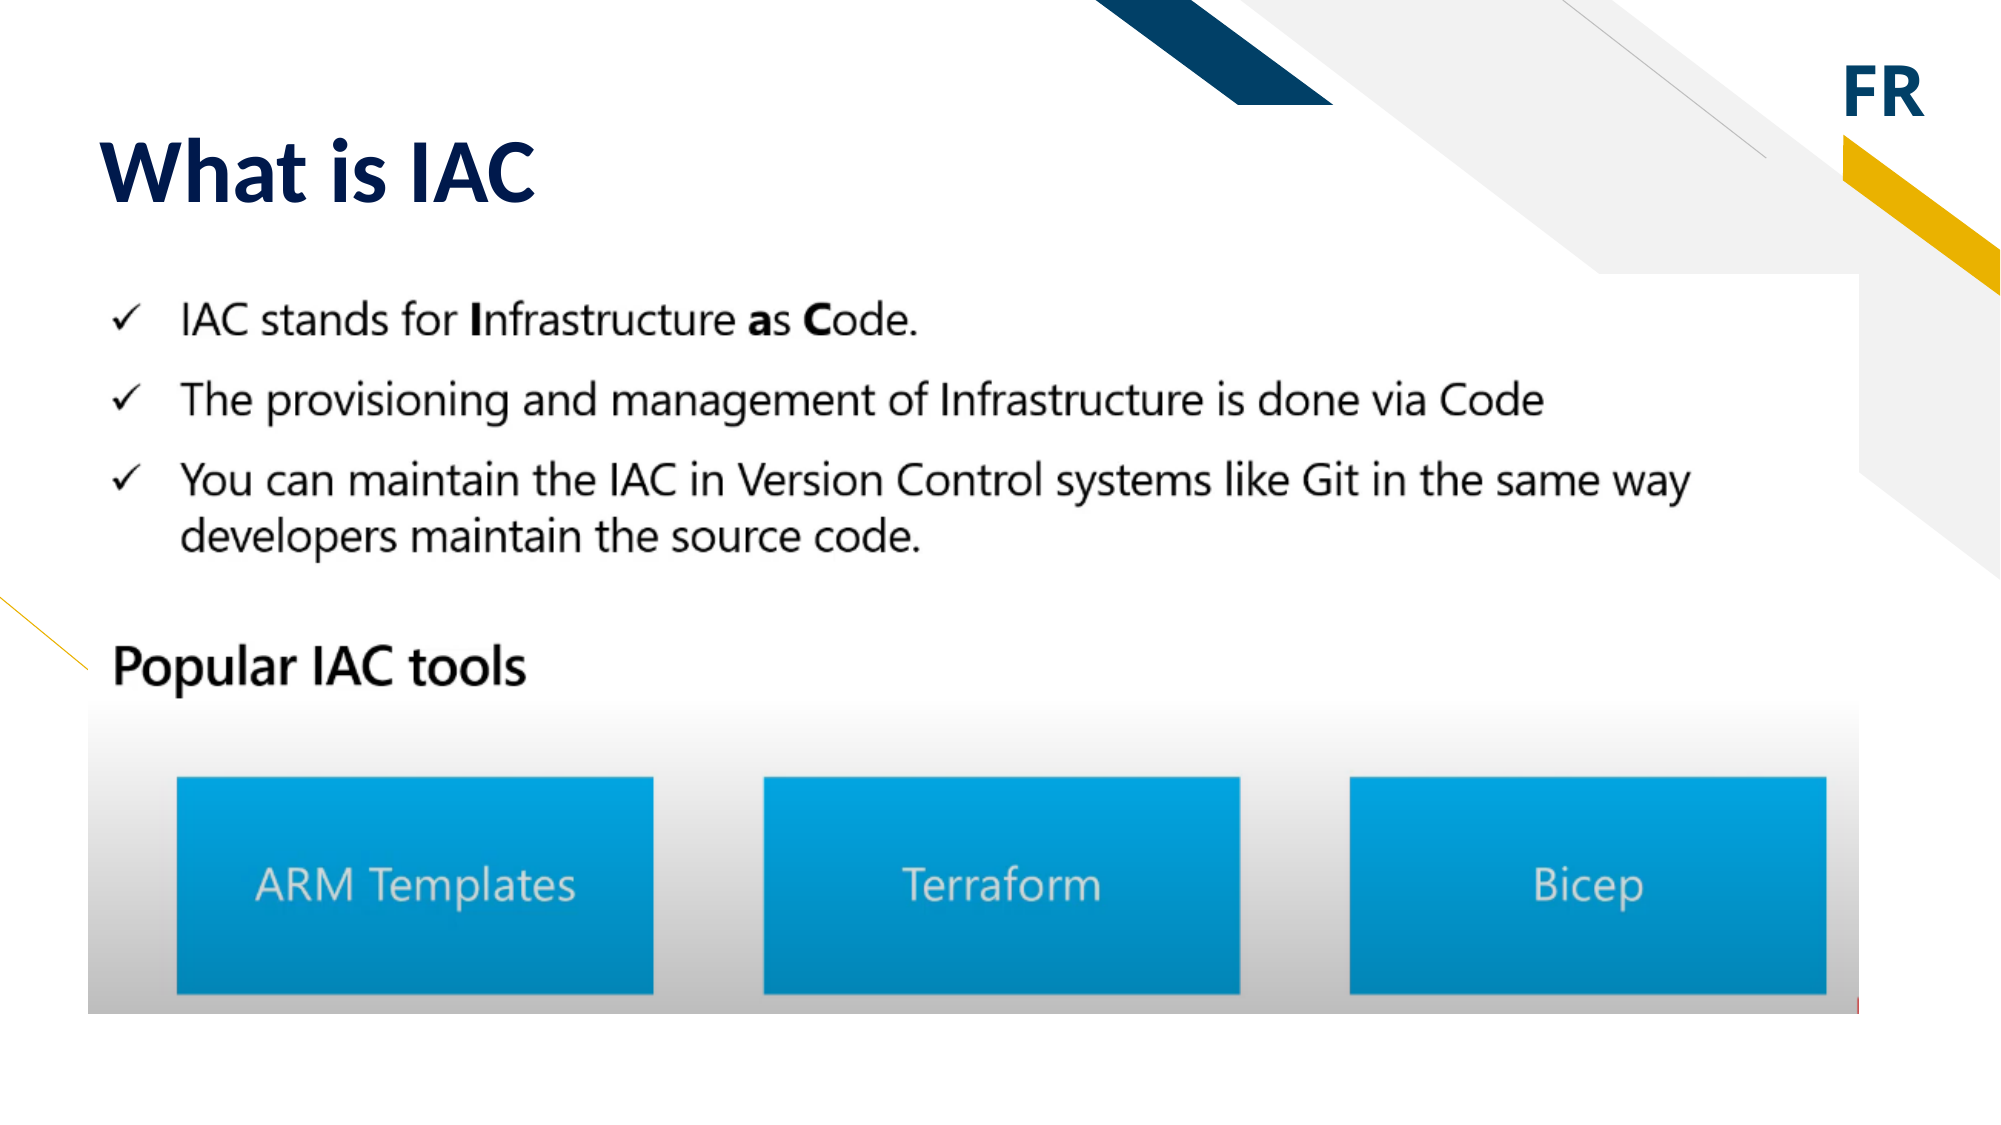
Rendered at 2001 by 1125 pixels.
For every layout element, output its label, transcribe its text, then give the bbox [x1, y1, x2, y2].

title What is IAC [85, 34, 1453, 223]
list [88, 274, 1859, 1014]
